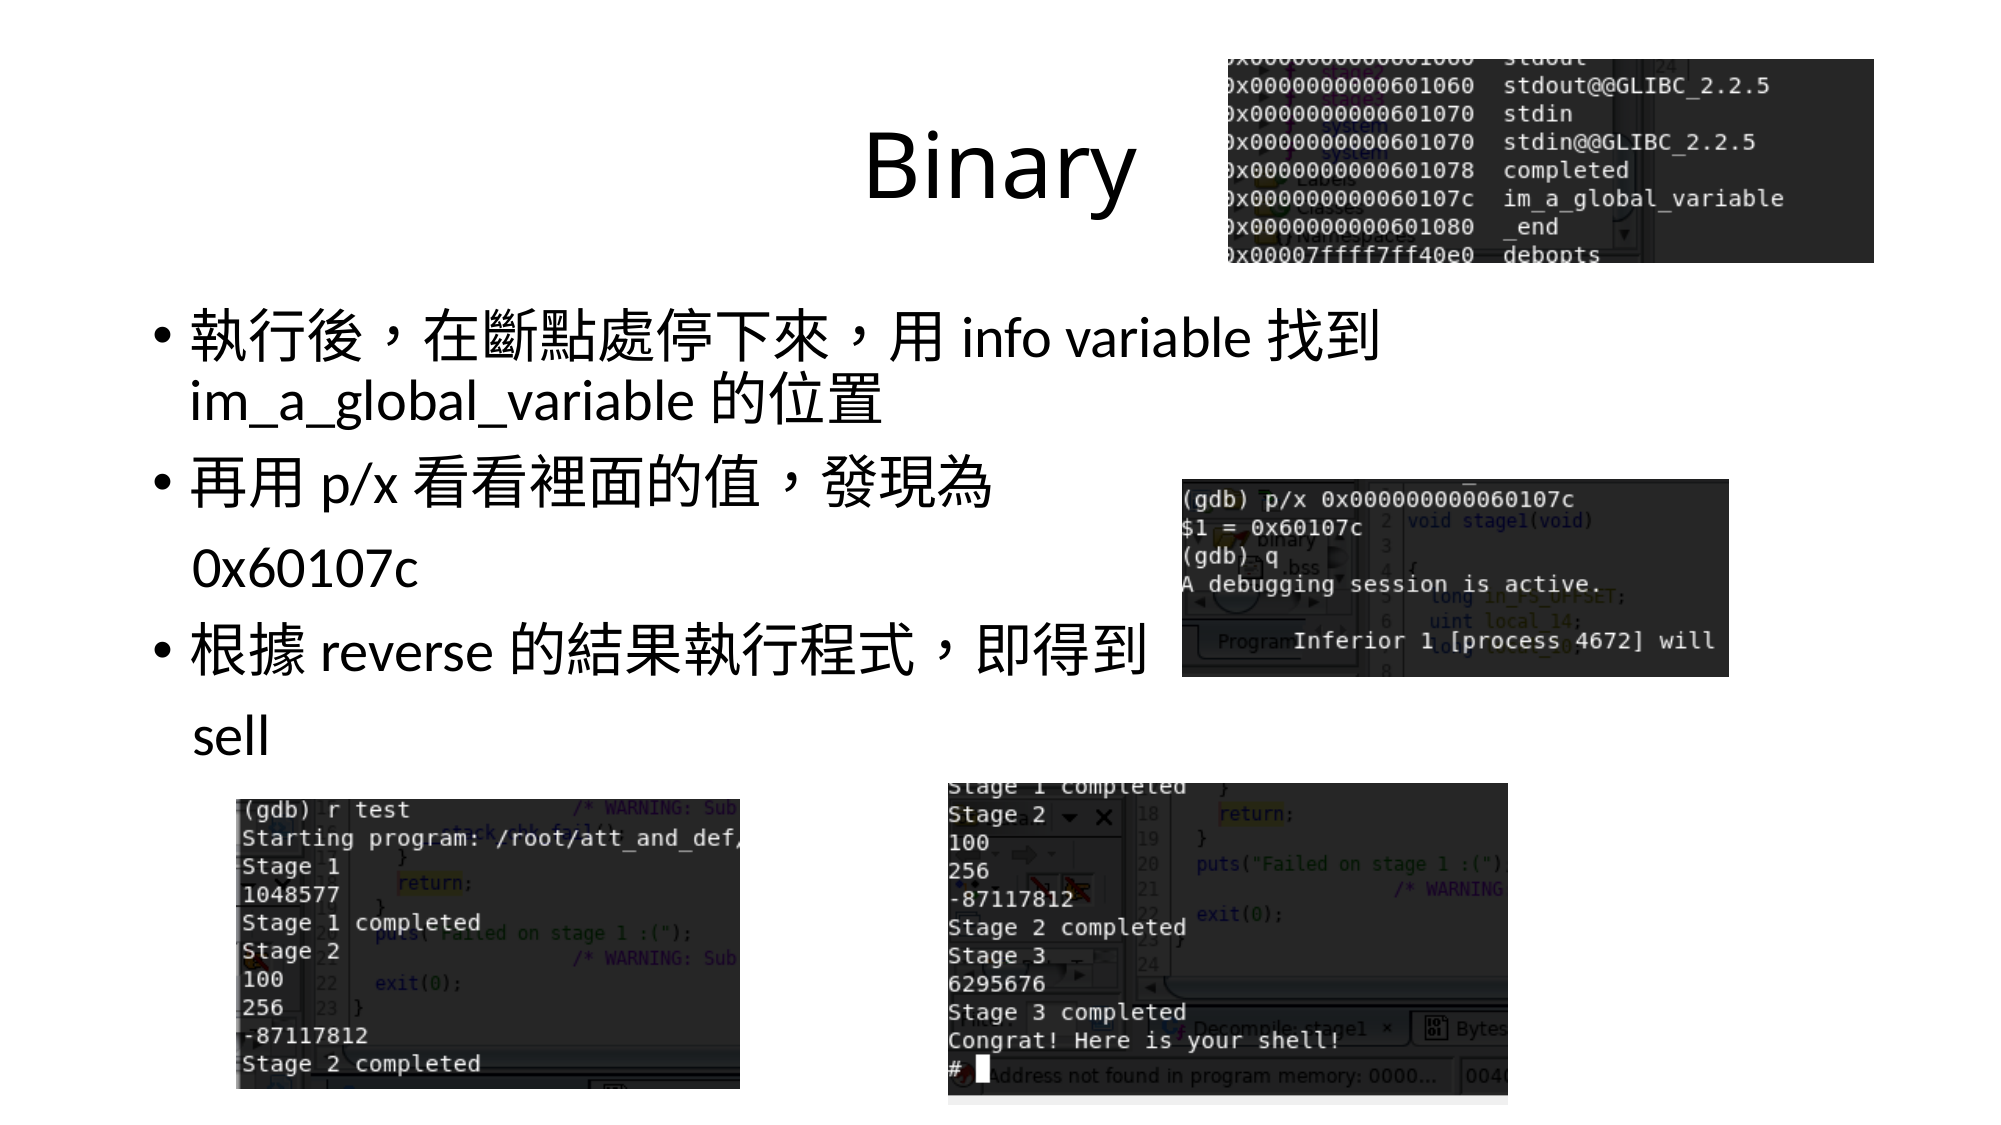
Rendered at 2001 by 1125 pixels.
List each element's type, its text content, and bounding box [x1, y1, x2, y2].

picture [1182, 479, 1729, 677]
list 執行後，在斷點處停下來，用info variable找到im_a_global_variable的位置 再用p/x看看裡面的值，發現為 0x60107c 根據reverse的結果執行程式，即得到 sell [137, 299, 1863, 1014]
picture [1228, 59, 1874, 263]
picture [948, 783, 1508, 1105]
picture [236, 799, 740, 1089]
title Binary [137, 59, 1863, 278]
